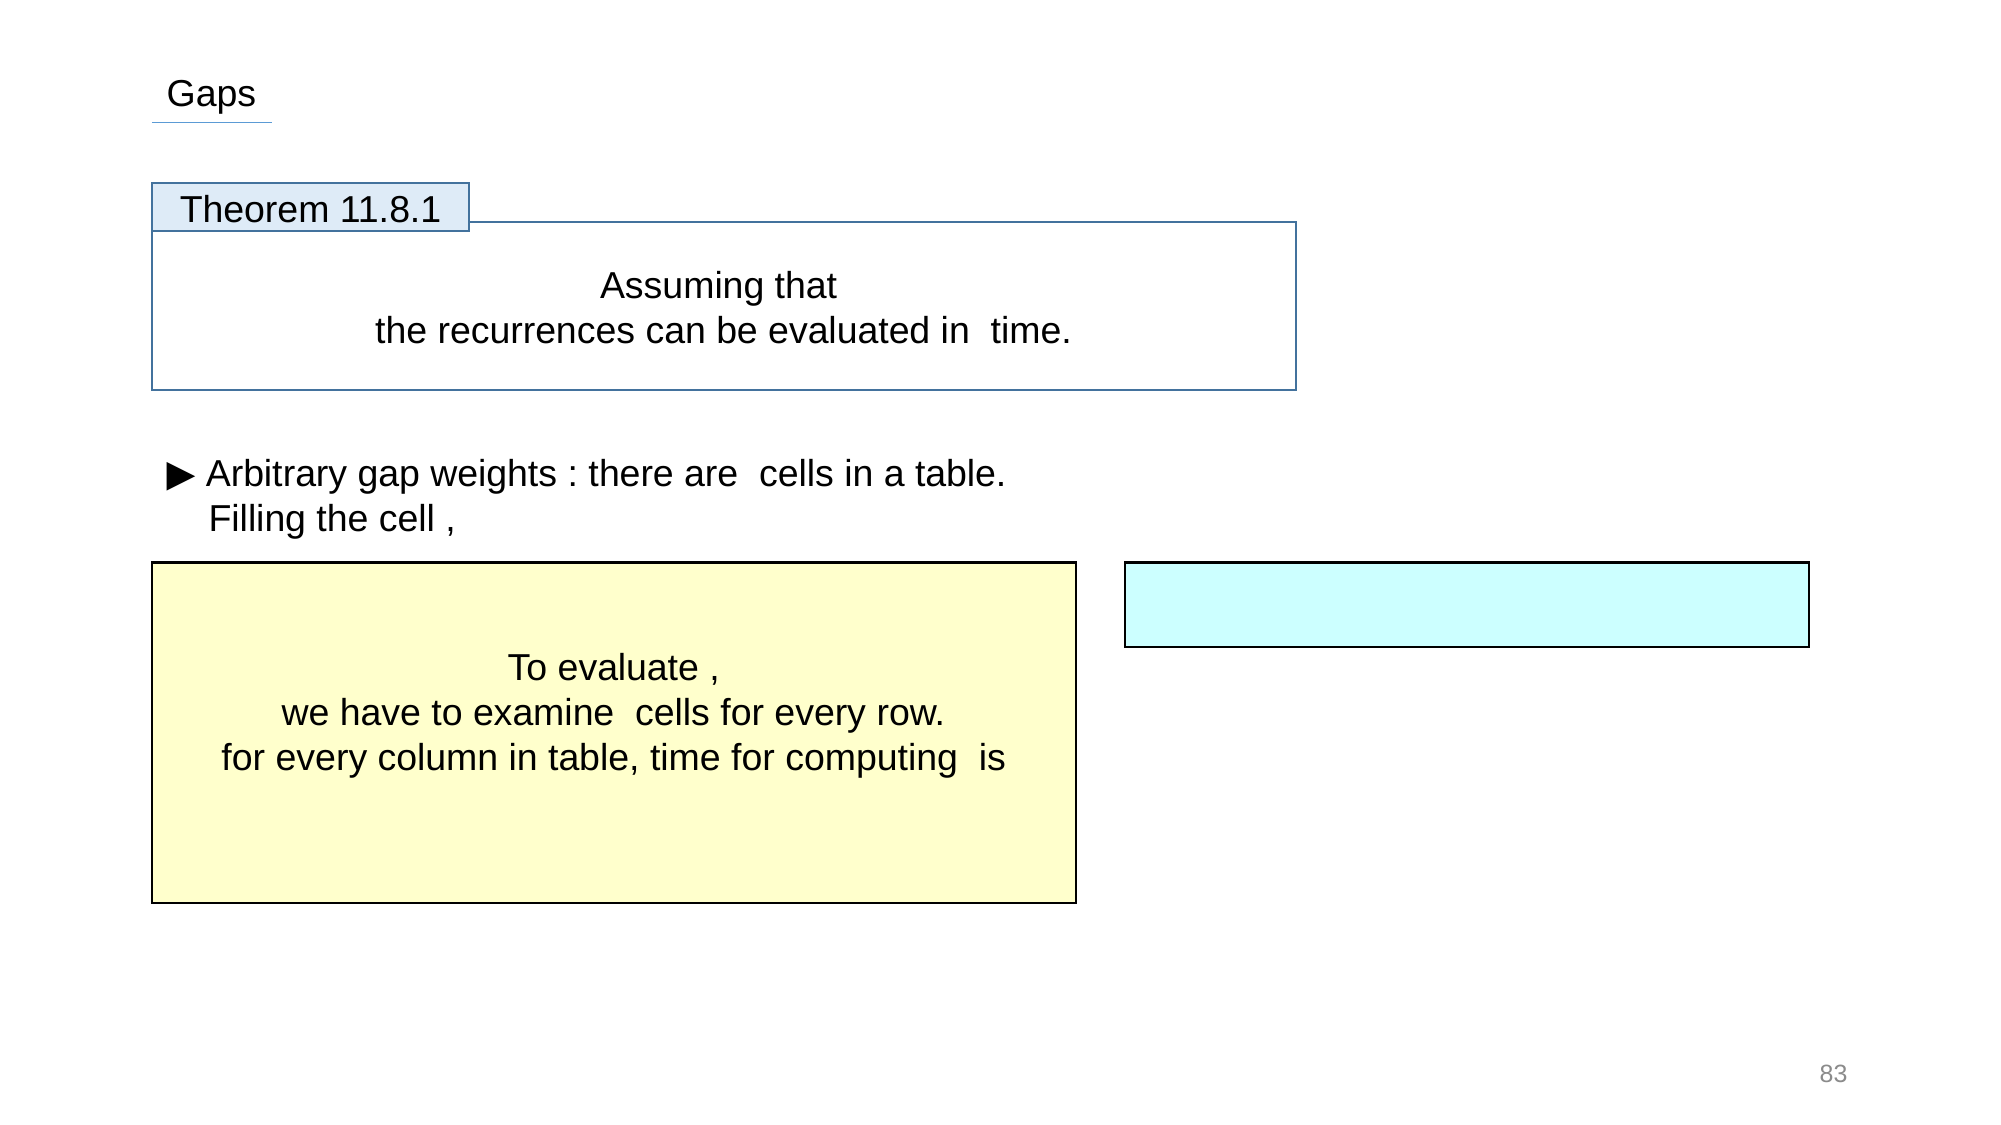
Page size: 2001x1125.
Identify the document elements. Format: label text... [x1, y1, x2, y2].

text_box Gaps [151, 61, 1253, 122]
slide_number 83 [1412, 1042, 1863, 1103]
text_box Theorem 11.8.1 [151, 182, 470, 232]
